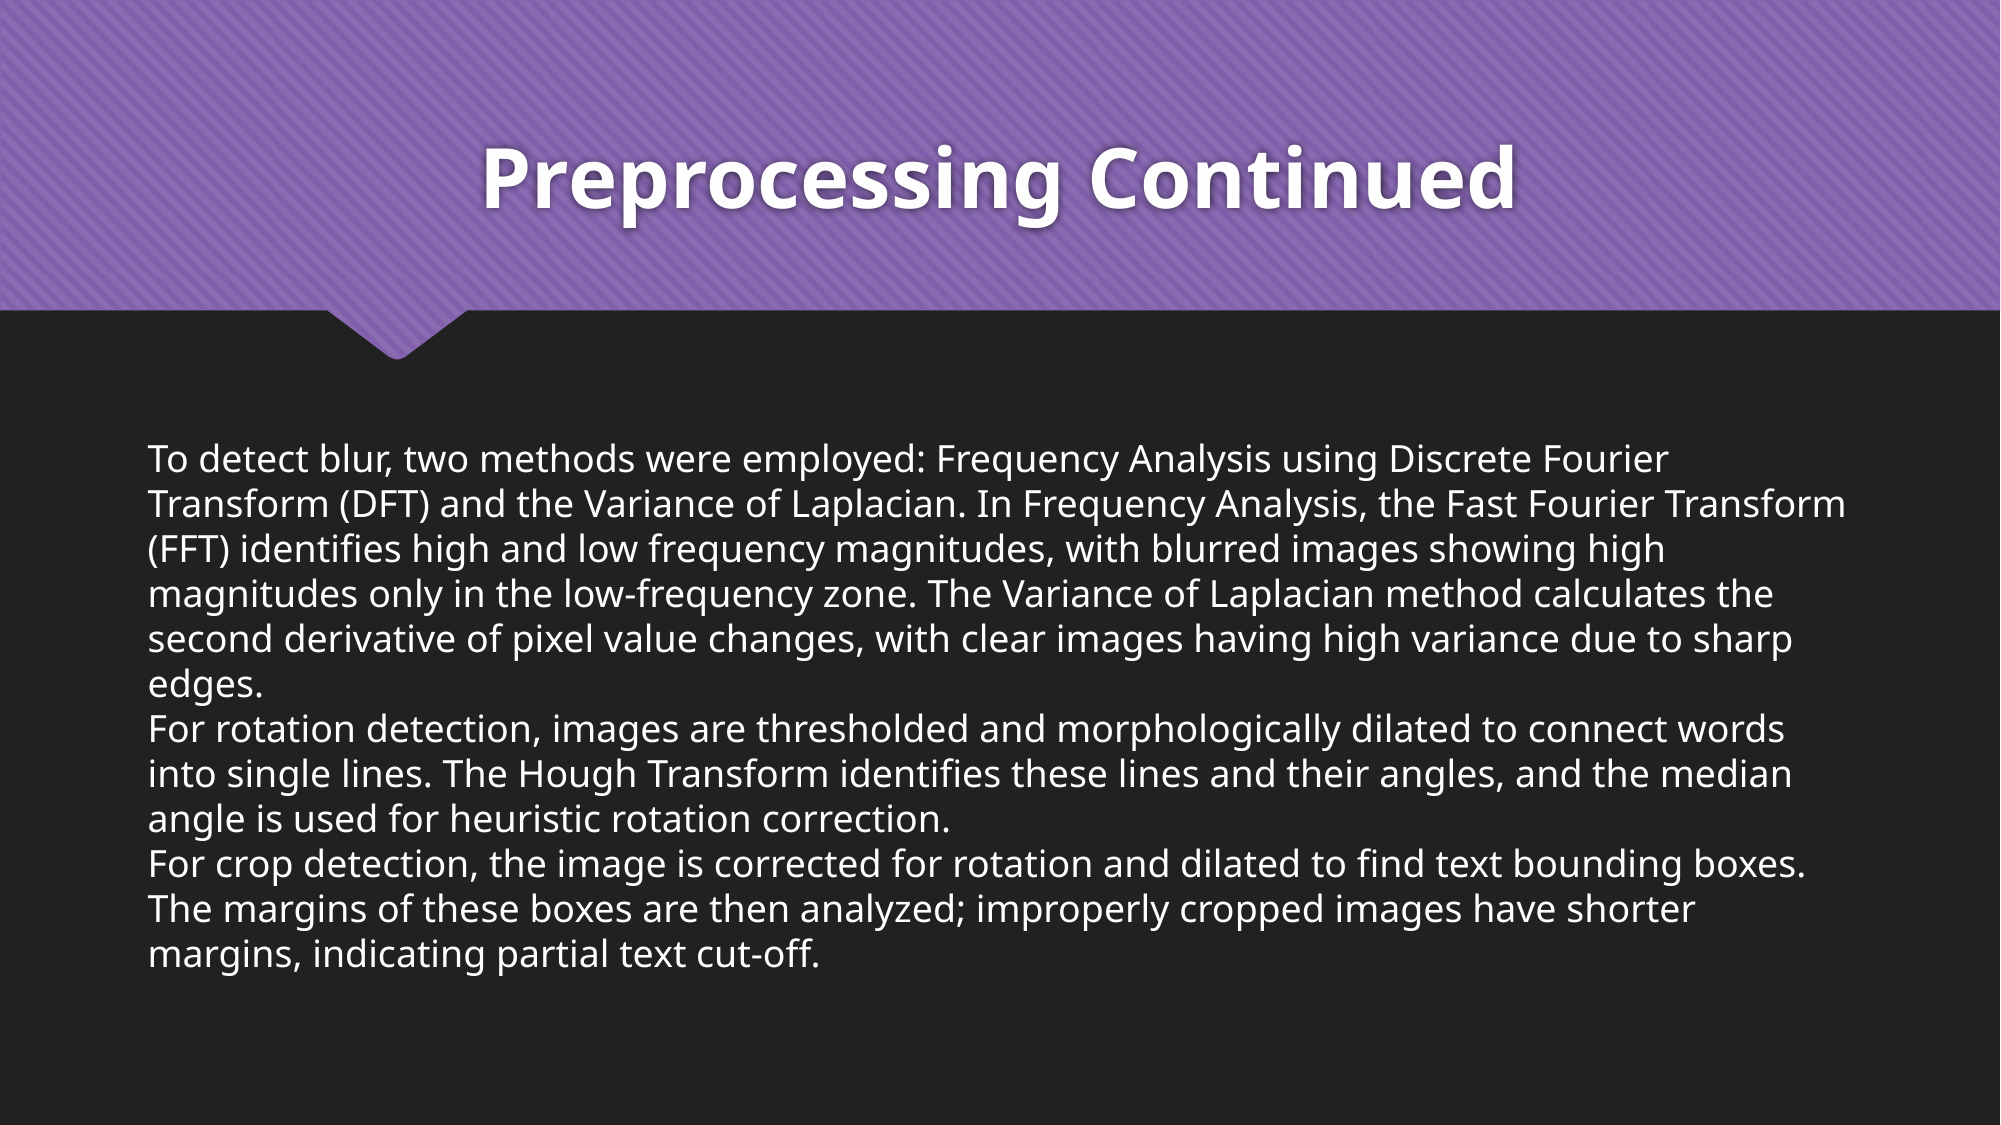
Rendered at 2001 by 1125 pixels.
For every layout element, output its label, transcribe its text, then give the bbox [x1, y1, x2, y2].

title Preprocessing Continued [132, 73, 1868, 233]
text_box To detect blur, two methods were employed: Frequency Analysis using Discrete Fourier Transform (DFT) and the Variance of Laplacian. In Frequency Analysis, the Fast Fourier Transform (FFT) identifies high and low frequency magnitudes, with blurred images showing high magnitudes only in the low-frequency zone. The Variance of Laplacian method calculates the second derivative of pixel value changes, with clear images having high variance due to sharp edges. For rotation detection, images are thresholded and morphologically dilated to connect words into single lines. The Hough Transform identifies these lines and their angles, and the median angle is used for heuristic rotation correction. For crop detection, the image is corrected for rotation and dilated to find text bounding boxes. The margins of these boxes are then analyzed; improperly cropped images have shorter margins, indicating partial text cut-off. [132, 427, 1868, 983]
